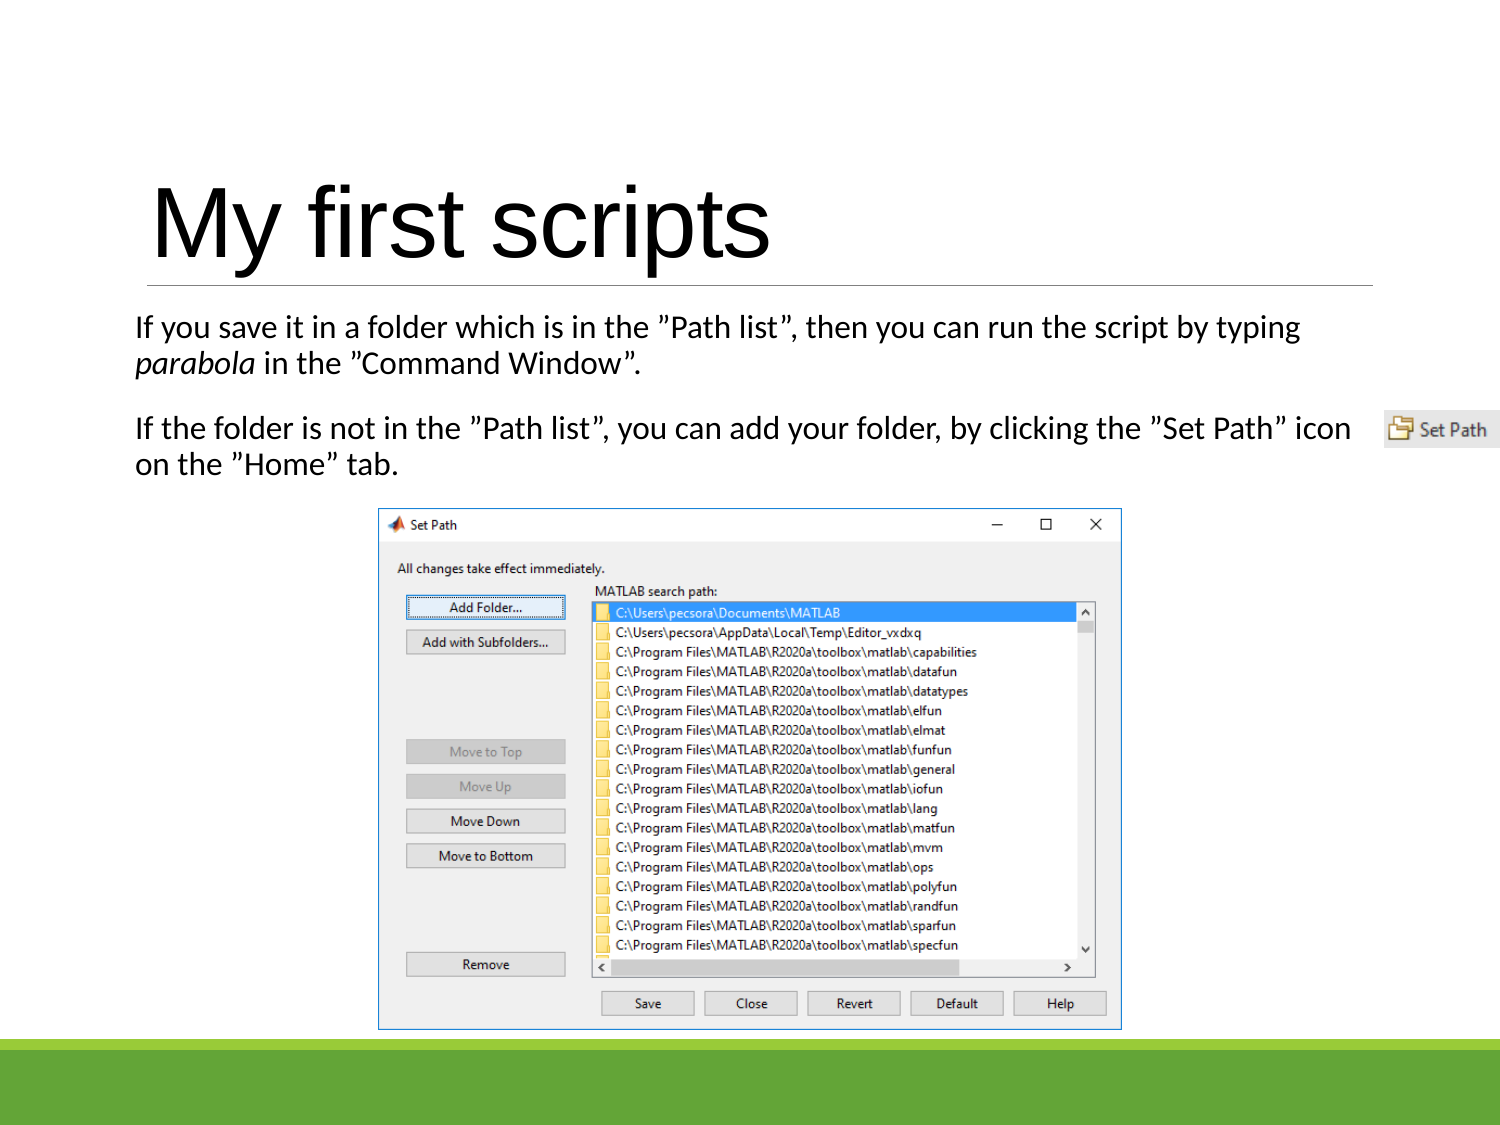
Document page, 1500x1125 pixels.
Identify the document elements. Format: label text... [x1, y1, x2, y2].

picture [1383, 409, 1500, 449]
title My first scripts [135, 47, 1373, 285]
picture [377, 507, 1123, 1031]
list If you save it in a folder which is in the ”Path list”, then you can run the script by typing parabola in the ”Command Window”. If the folder is not in the ”Path list”, you can add your folder, by clicking the ”Set Path” icon on the ”Home” tab. [135, 302, 1373, 1045]
